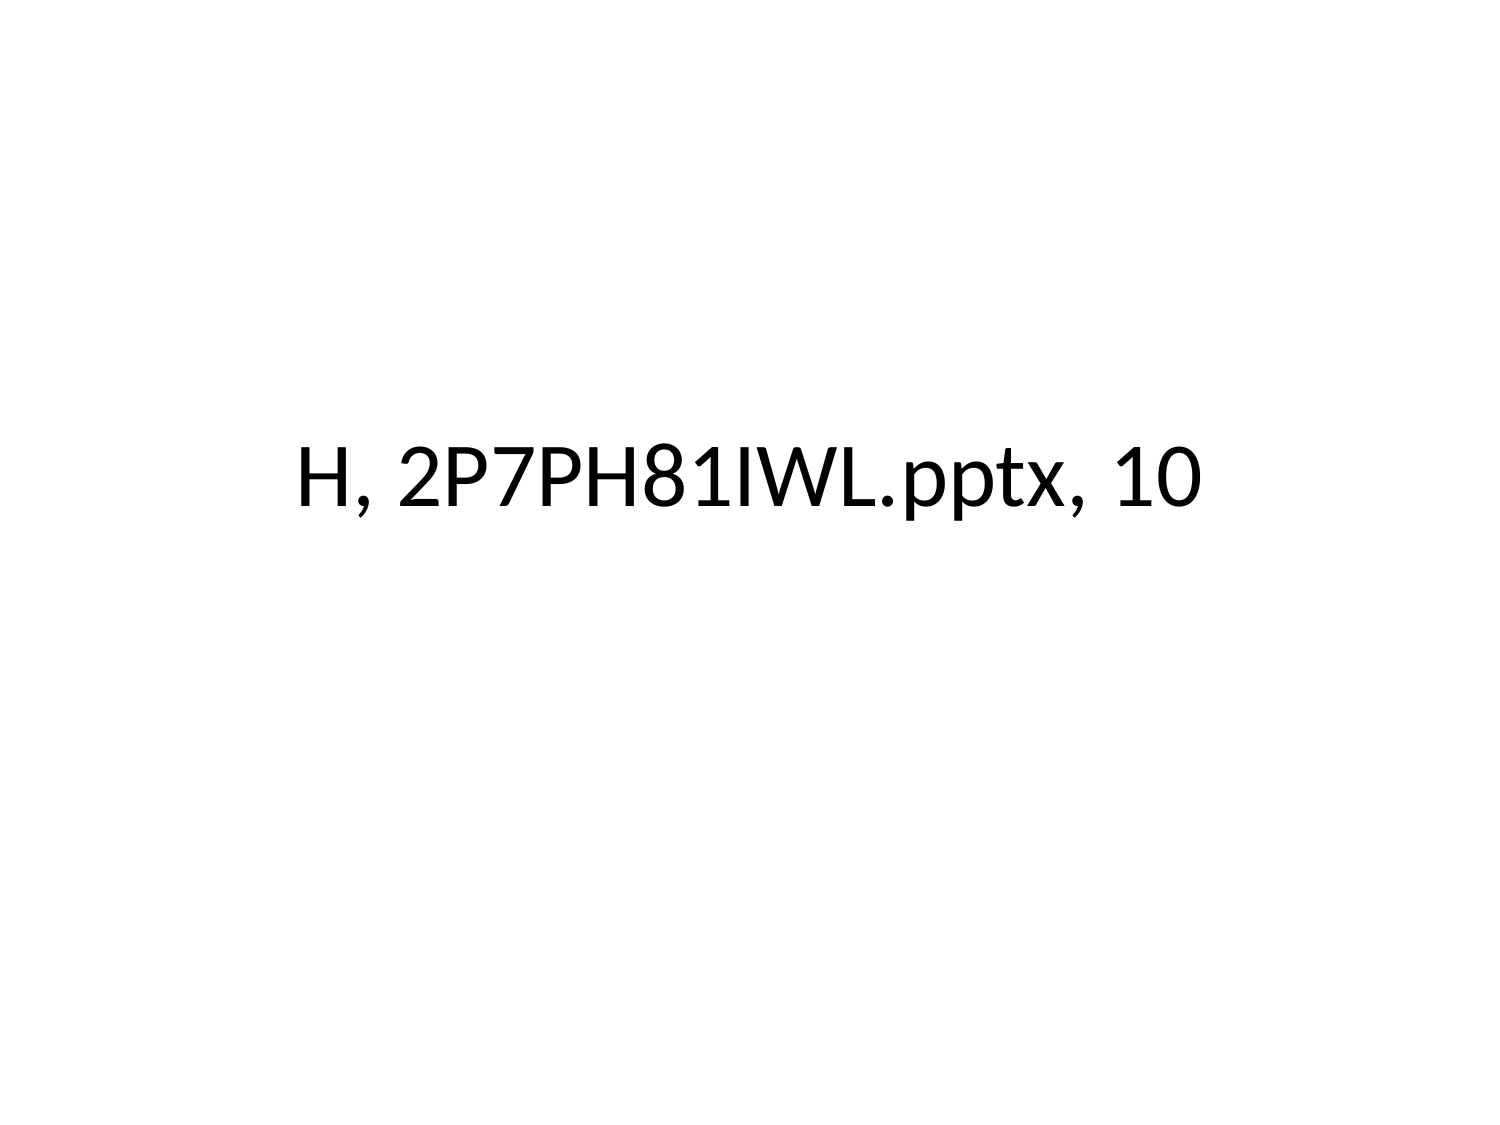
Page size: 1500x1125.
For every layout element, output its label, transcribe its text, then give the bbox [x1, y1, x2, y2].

title H, 2P7PH81IWL.pptx, 10 [112, 349, 1388, 591]
